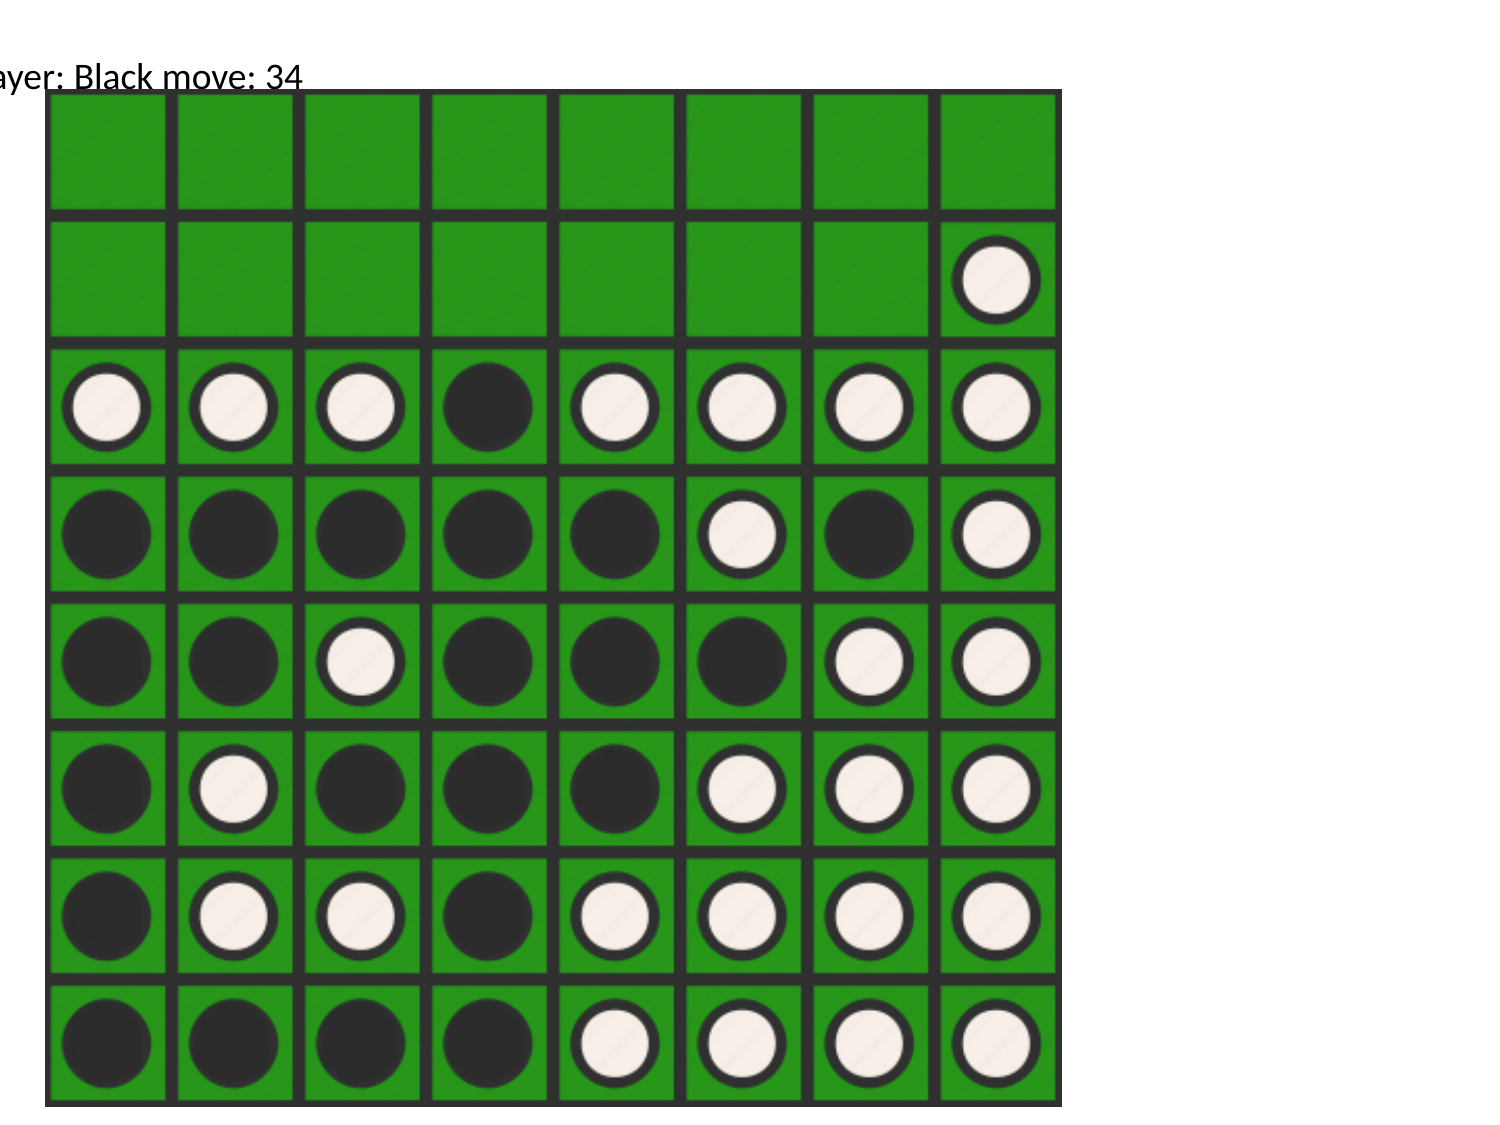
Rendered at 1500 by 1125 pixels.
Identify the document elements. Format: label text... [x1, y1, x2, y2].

text_box turn: 45 player: Black move: 34 [0, 44, 319, 105]
picture [44, 89, 1062, 1107]
